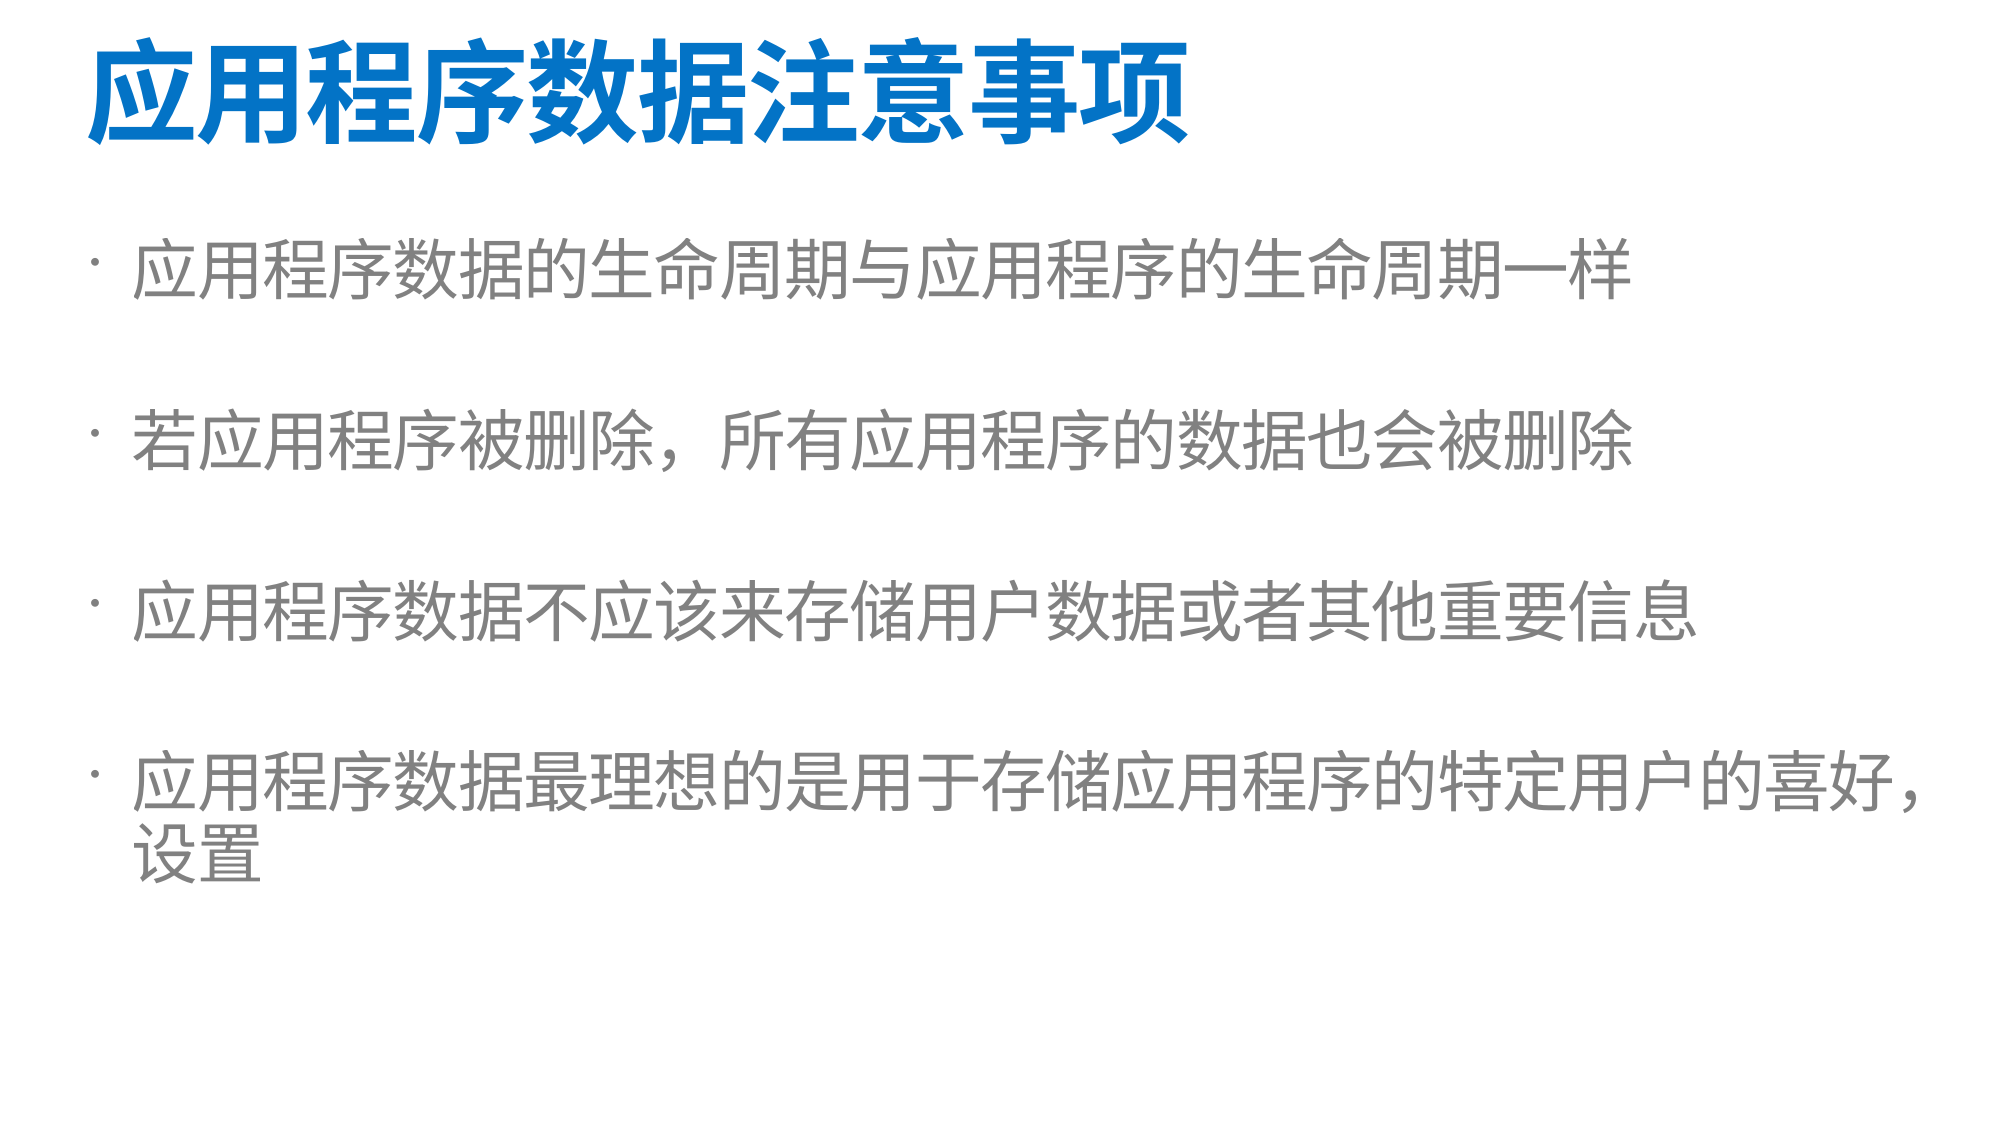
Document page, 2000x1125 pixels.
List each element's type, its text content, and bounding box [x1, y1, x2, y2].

list 应用程序数据的生命周期与应用程序的生命周期一样 若应用程序被删除，所有应用程序的数据也会被删除 应用程序数据不应该来存储用户数据或者其他重要信息 应用程序数据最理想的是用于存储应用程序的特定用户的喜好，设置 [85, 237, 1914, 1088]
title 应用程序数据注意事项 [85, 37, 1914, 161]
